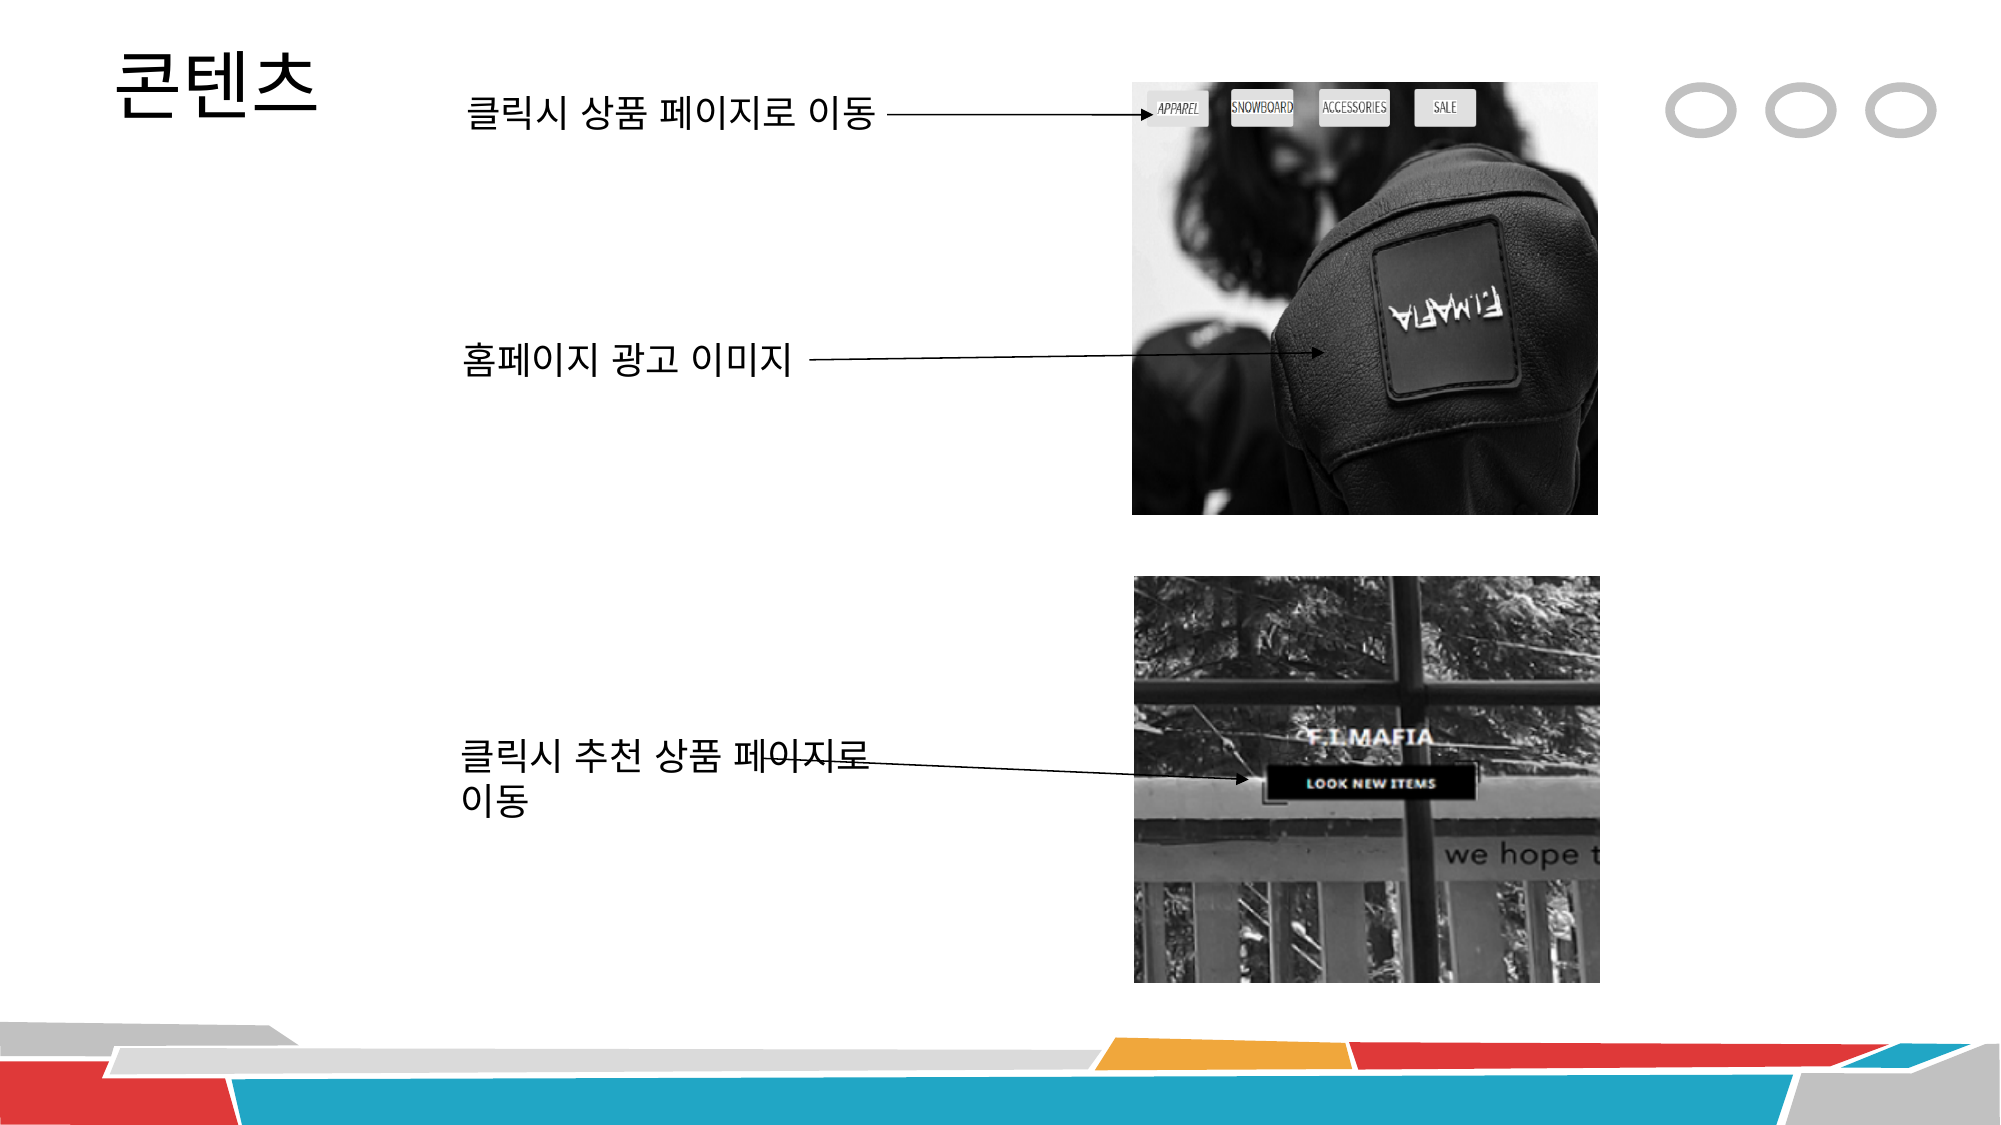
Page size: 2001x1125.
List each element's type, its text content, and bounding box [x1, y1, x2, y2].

text_box 클릭시 추천 상품 페이지로 이동 [445, 725, 891, 831]
text_box 홈페이지 광고 이미지 [448, 329, 810, 390]
text_box 클릭시 상품 페이지로 이동 [451, 82, 893, 144]
picture [1133, 576, 1600, 983]
picture [1131, 82, 1599, 516]
text_box 콘텐츠 [3, 0, 432, 168]
text_box [217, 715, 618, 842]
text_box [761, 758, 1249, 780]
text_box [825, 352, 1325, 361]
